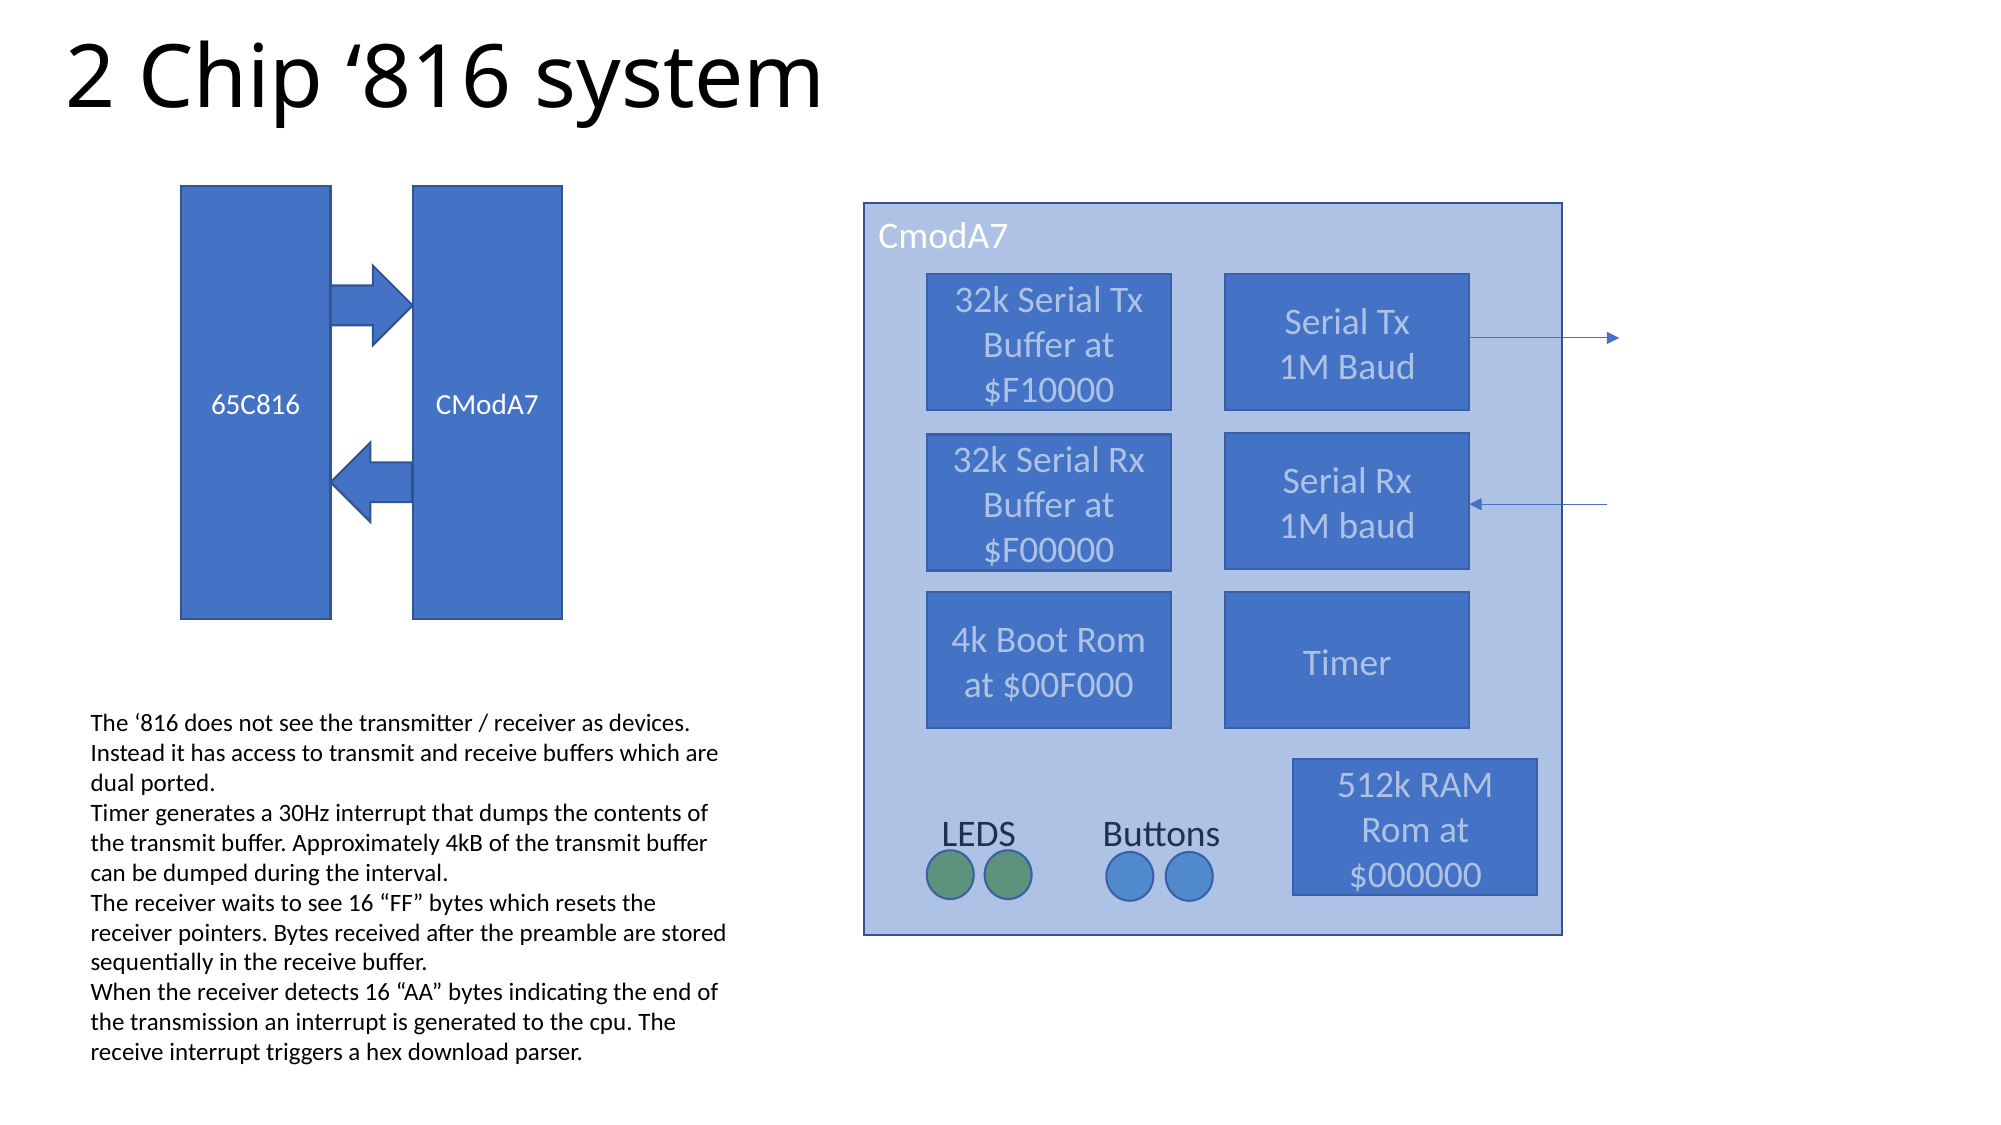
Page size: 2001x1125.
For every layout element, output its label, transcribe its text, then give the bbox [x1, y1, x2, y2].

text_box 65C816 [180, 185, 332, 620]
title 2 Chip ‘816 system [50, 23, 1551, 134]
text_box CmodA7 [863, 202, 1563, 936]
text_box [329, 440, 414, 525]
text_box CModA7 [412, 185, 563, 620]
text_box [329, 263, 415, 348]
text_box The ‘816 does not see the transmitter / receiver as devices. Instead it has access to transmit and receive buffers which are dual ported. Timer generates a 30Hz interrupt that dumps the contents of the transmit buffer. Approximately 4kB of the transmit buffer can be dumped during the interval. The receiver waits to see 16 “FF” bytes which resets the receiver pointers. Bytes received after the preamble are stored sequentially in the receive buffer. When the receiver detects 16 “AA” bytes indicating the end of the transmission an interrupt is generated to the cpu. The receive interrupt triggers a hex download parser. [75, 699, 750, 1074]
